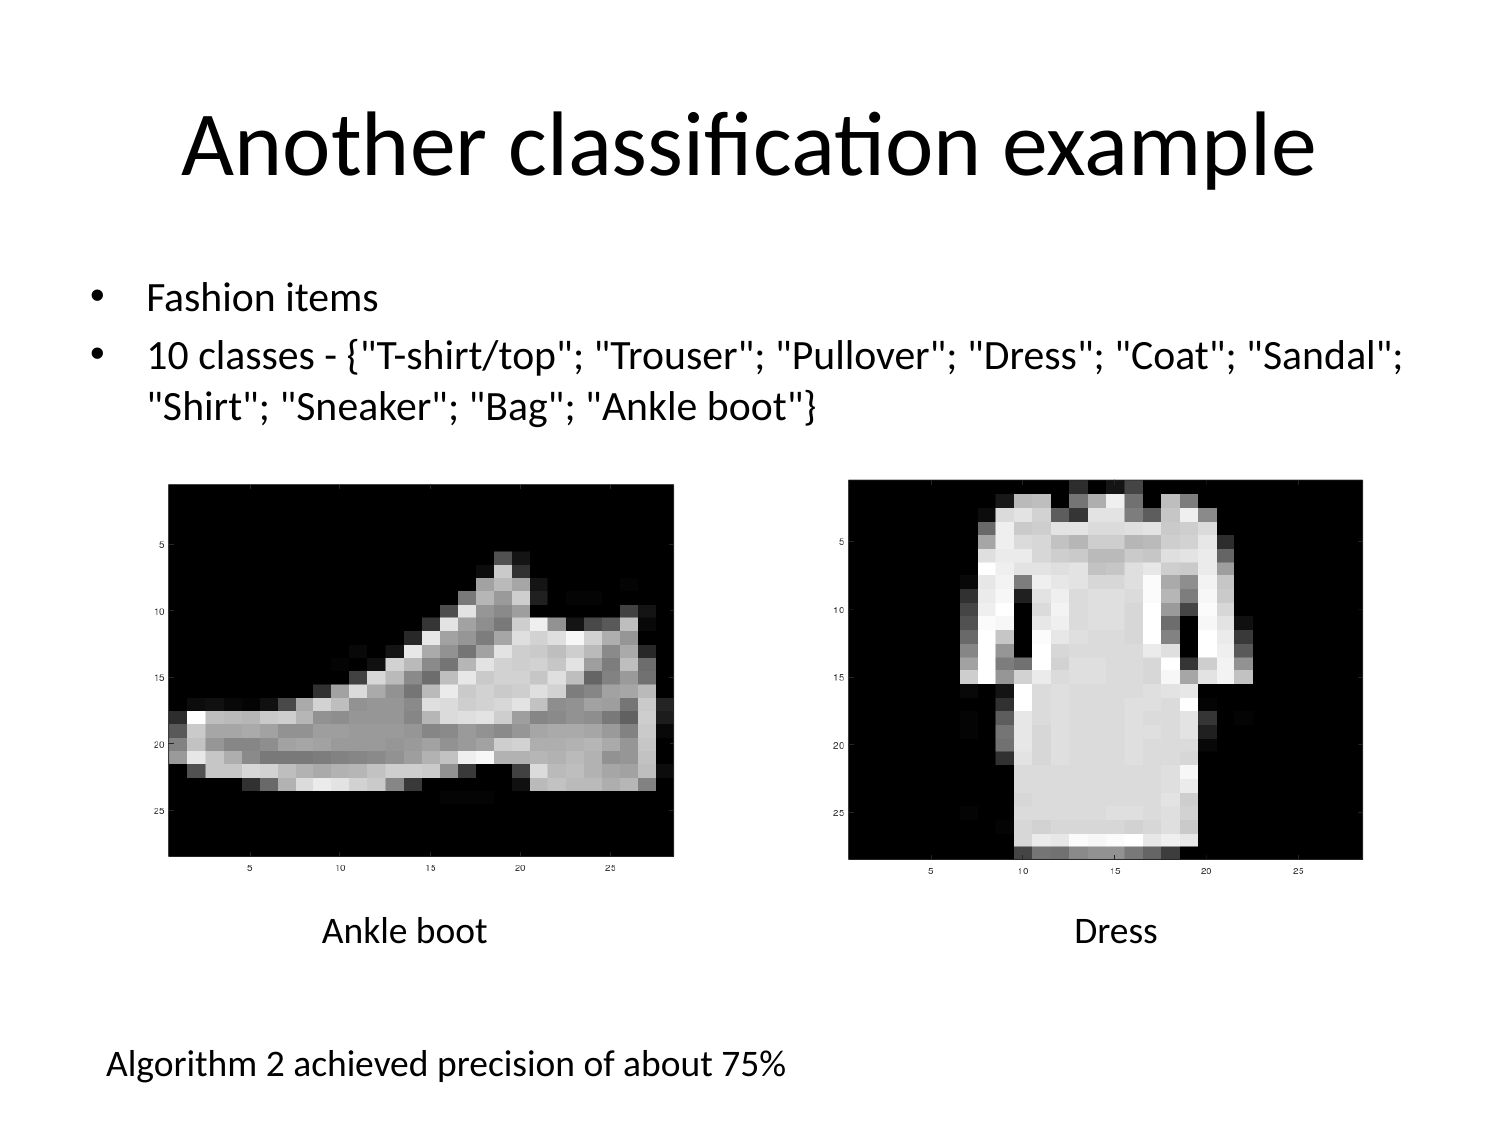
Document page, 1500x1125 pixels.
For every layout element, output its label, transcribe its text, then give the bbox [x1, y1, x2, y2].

picture [91, 455, 719, 894]
picture [785, 455, 1394, 894]
title Another classification example [75, 45, 1425, 233]
text_box Ankle boot [263, 902, 547, 959]
text_box Dress [927, 902, 1306, 959]
text_box Algorithm 2 achieved precision of about 75% [91, 1031, 824, 1092]
list Fashion items 10 classes - {"T-shirt/top"; "Trouser"; "Pullover"; "Dress"; "Coat"; "Sandal"; "Shirt"; "Sneaker"; "Bag"; "Ankle boot"} [75, 262, 1425, 1005]
